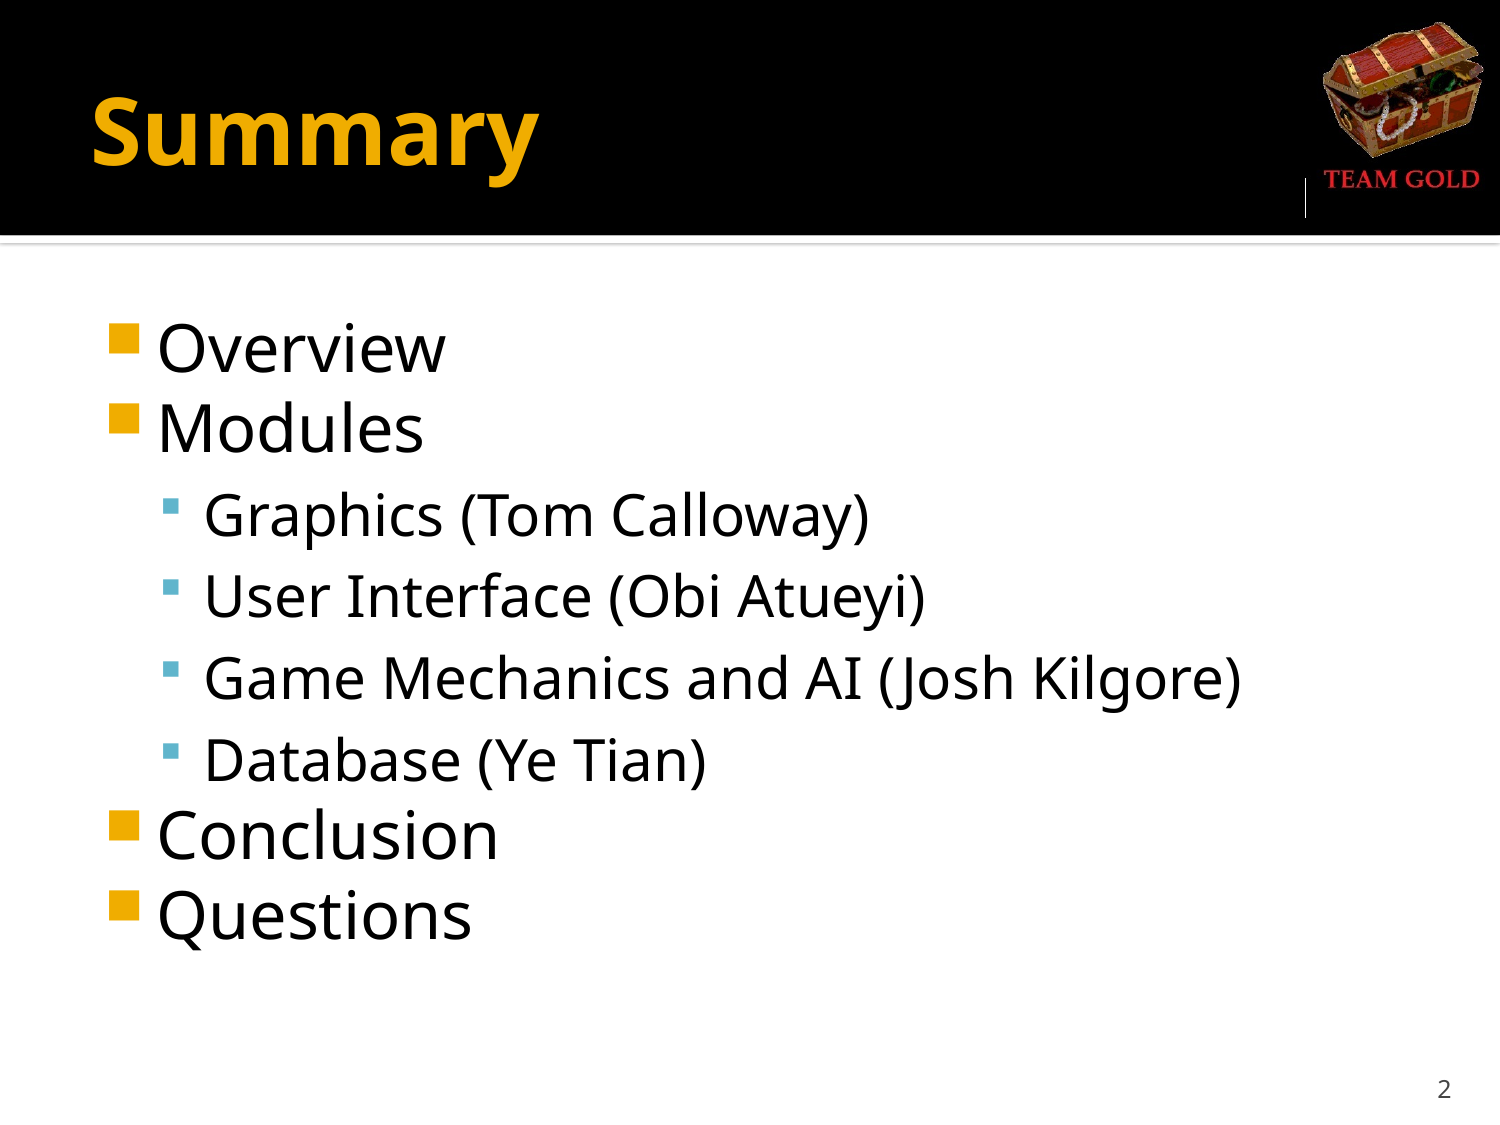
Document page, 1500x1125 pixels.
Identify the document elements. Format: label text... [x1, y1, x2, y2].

slide_number 2 [1345, 1062, 1467, 1108]
title Summary [75, 25, 1425, 231]
picture [1305, 0, 1500, 218]
list Overview Modules Graphics (Tom Calloway) User Interface (Obi Atueyi) Game Mechanics and AI (Josh Kilgore) Database (Ye Tian) Conclusion Questions [75, 291, 1425, 1050]
